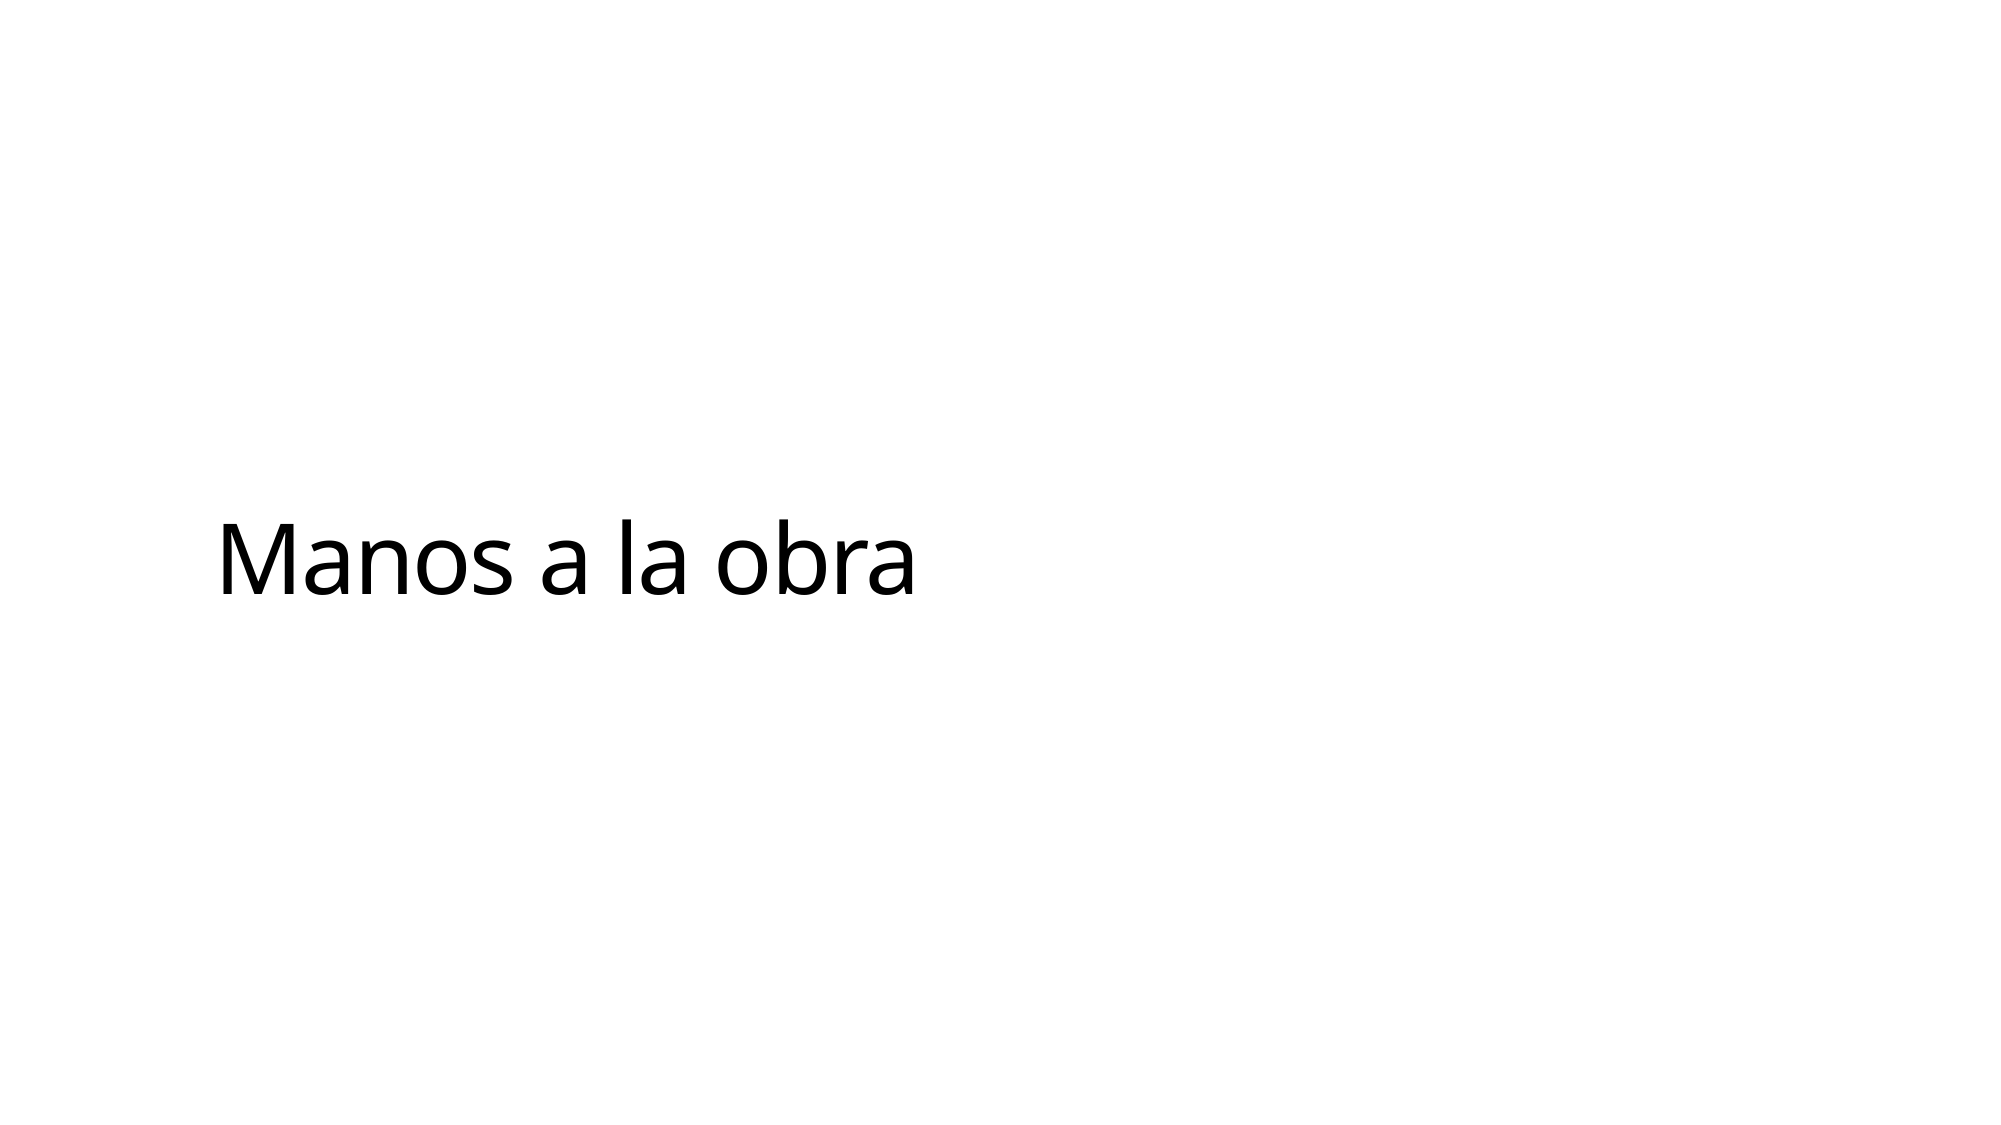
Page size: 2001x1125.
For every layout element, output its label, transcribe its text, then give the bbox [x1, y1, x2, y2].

text_box Manos a la obra [191, 495, 1809, 630]
